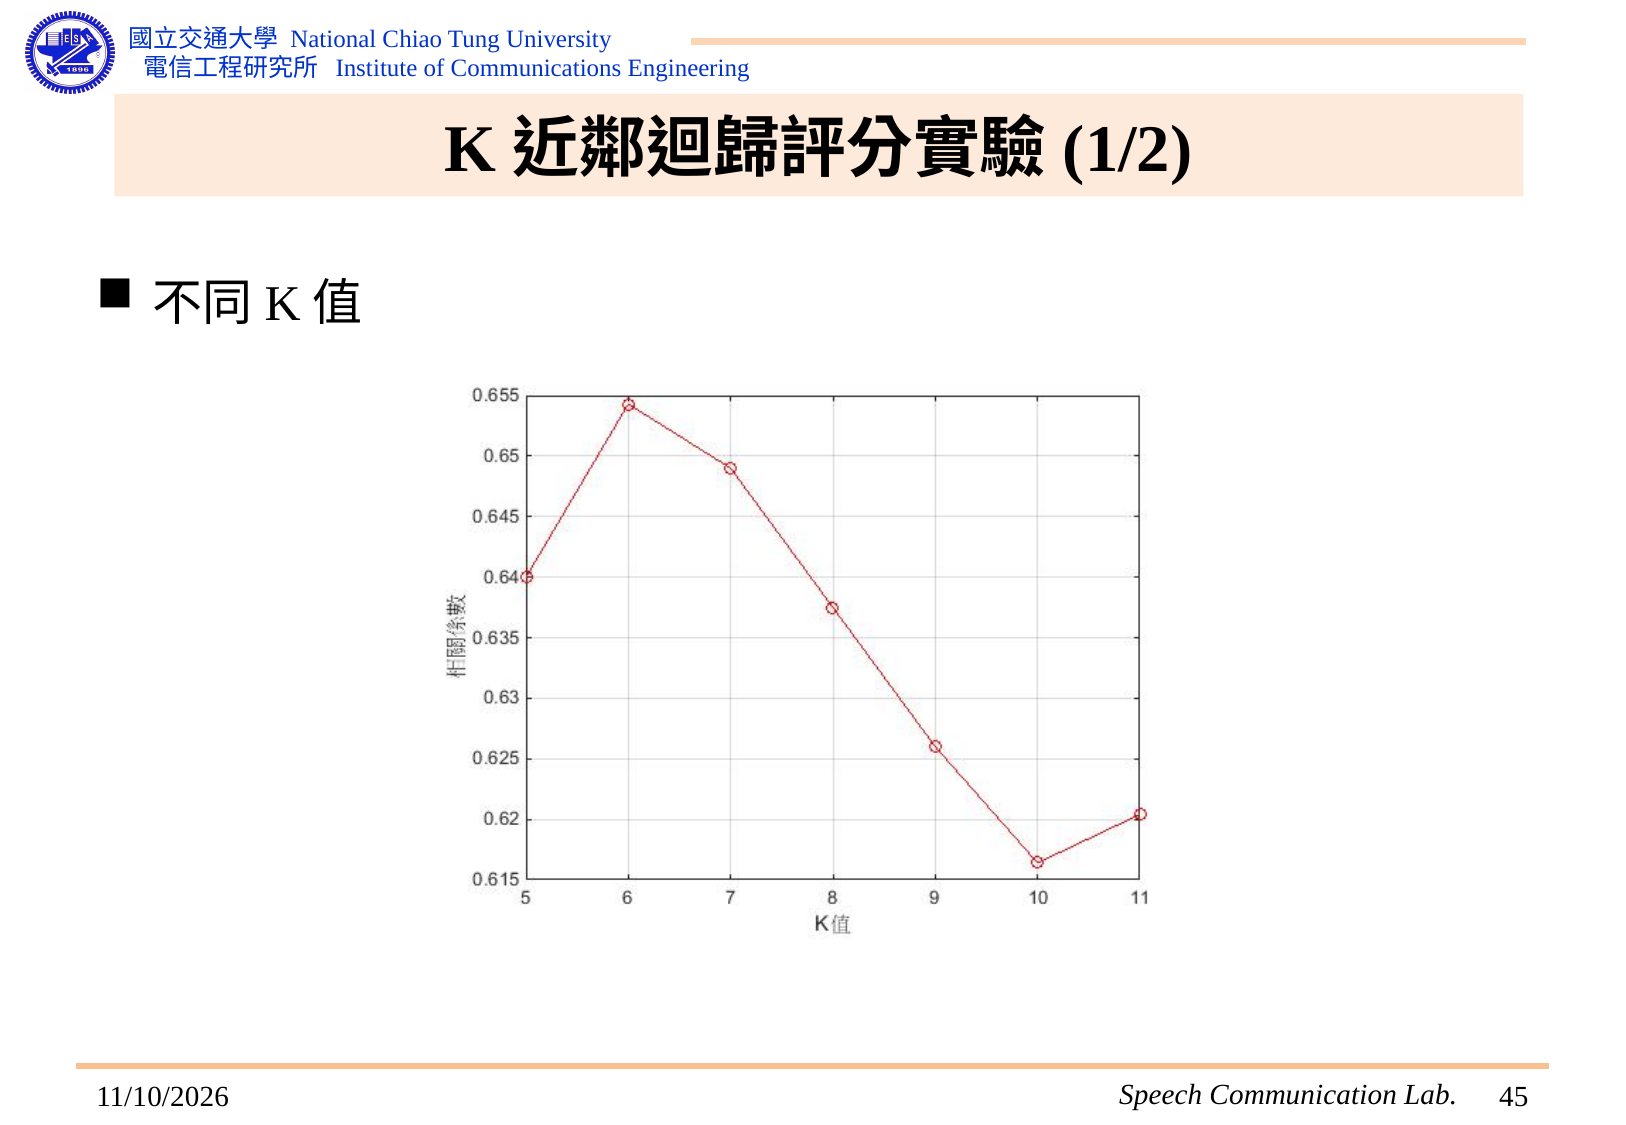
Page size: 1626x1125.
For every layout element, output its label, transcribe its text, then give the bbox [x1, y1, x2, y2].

slide_number 44 [1164, 1065, 1544, 1125]
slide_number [81, 1065, 461, 1125]
picture [25, 11, 115, 94]
list 不同K值 [81, 262, 1544, 1035]
picture [423, 352, 1215, 946]
title K近鄰迴歸評分實驗(1/2) [114, 93, 1524, 197]
